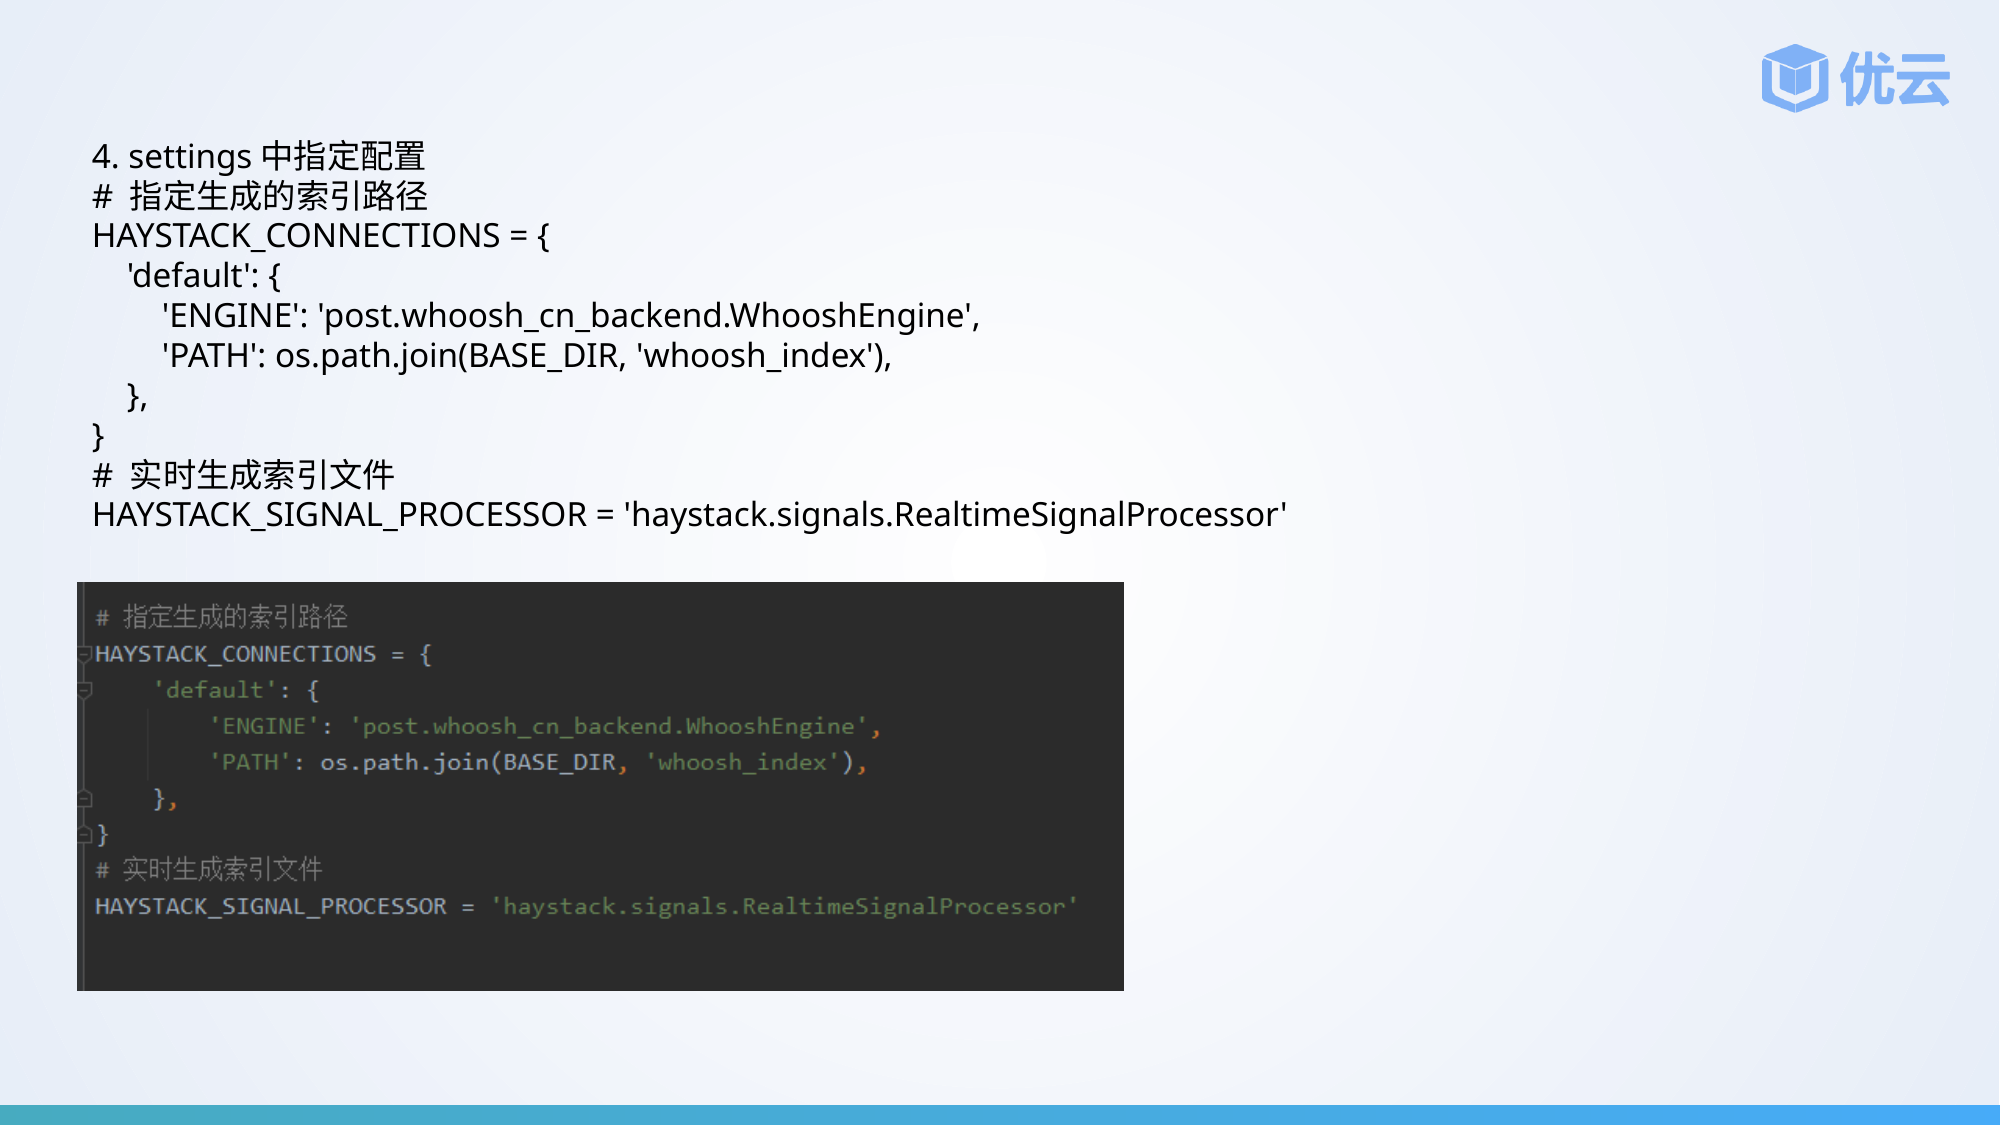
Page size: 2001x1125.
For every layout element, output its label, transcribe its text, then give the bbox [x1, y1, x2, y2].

text_box 4. settings中指定配置 # 指定生成的索引路径 HAYSTACK_CONNECTIONS = { 'default': { 'ENGINE': 'post.whoosh_cn_backend.WhooshEngine', 'PATH': os.path.join(BASE_DIR, 'whoosh_index'), }, } # 实时生成索引文件 HAYSTACK_SIGNAL_PROCESSOR = 'haystack.signals.RealtimeSignalProcessor' [77, 127, 1982, 1056]
picture [77, 582, 1124, 991]
